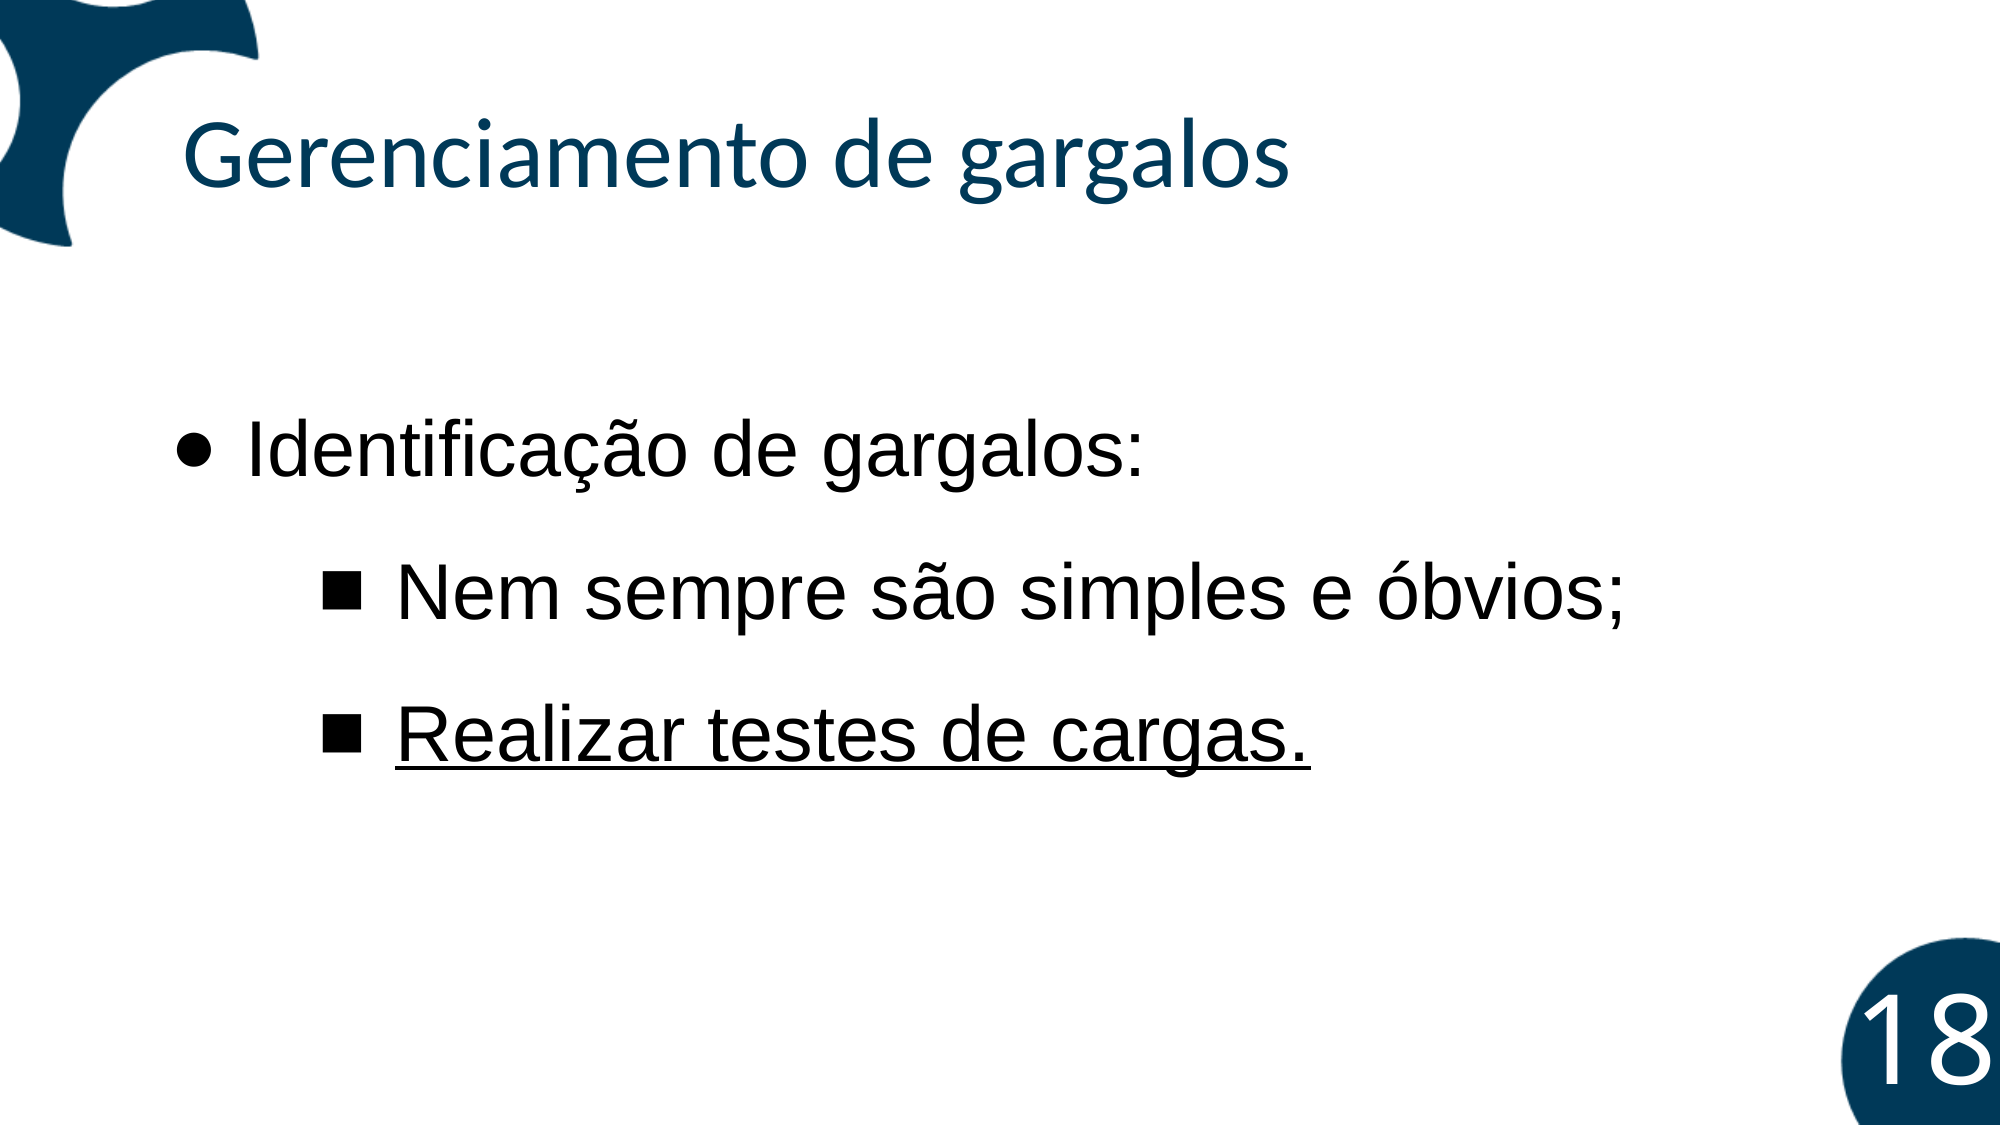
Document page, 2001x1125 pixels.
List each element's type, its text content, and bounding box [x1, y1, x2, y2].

text_box Gerenciamento de gargalos [167, 55, 1953, 215]
picture [0, 0, 263, 250]
picture [1835, 935, 2000, 946]
slide_number ‹#› [1818, 946, 2000, 1125]
text_box Identificação de gargalos: Nem sempre são simples e óbvios; Realizar testes de cargas. [155, 334, 1922, 793]
